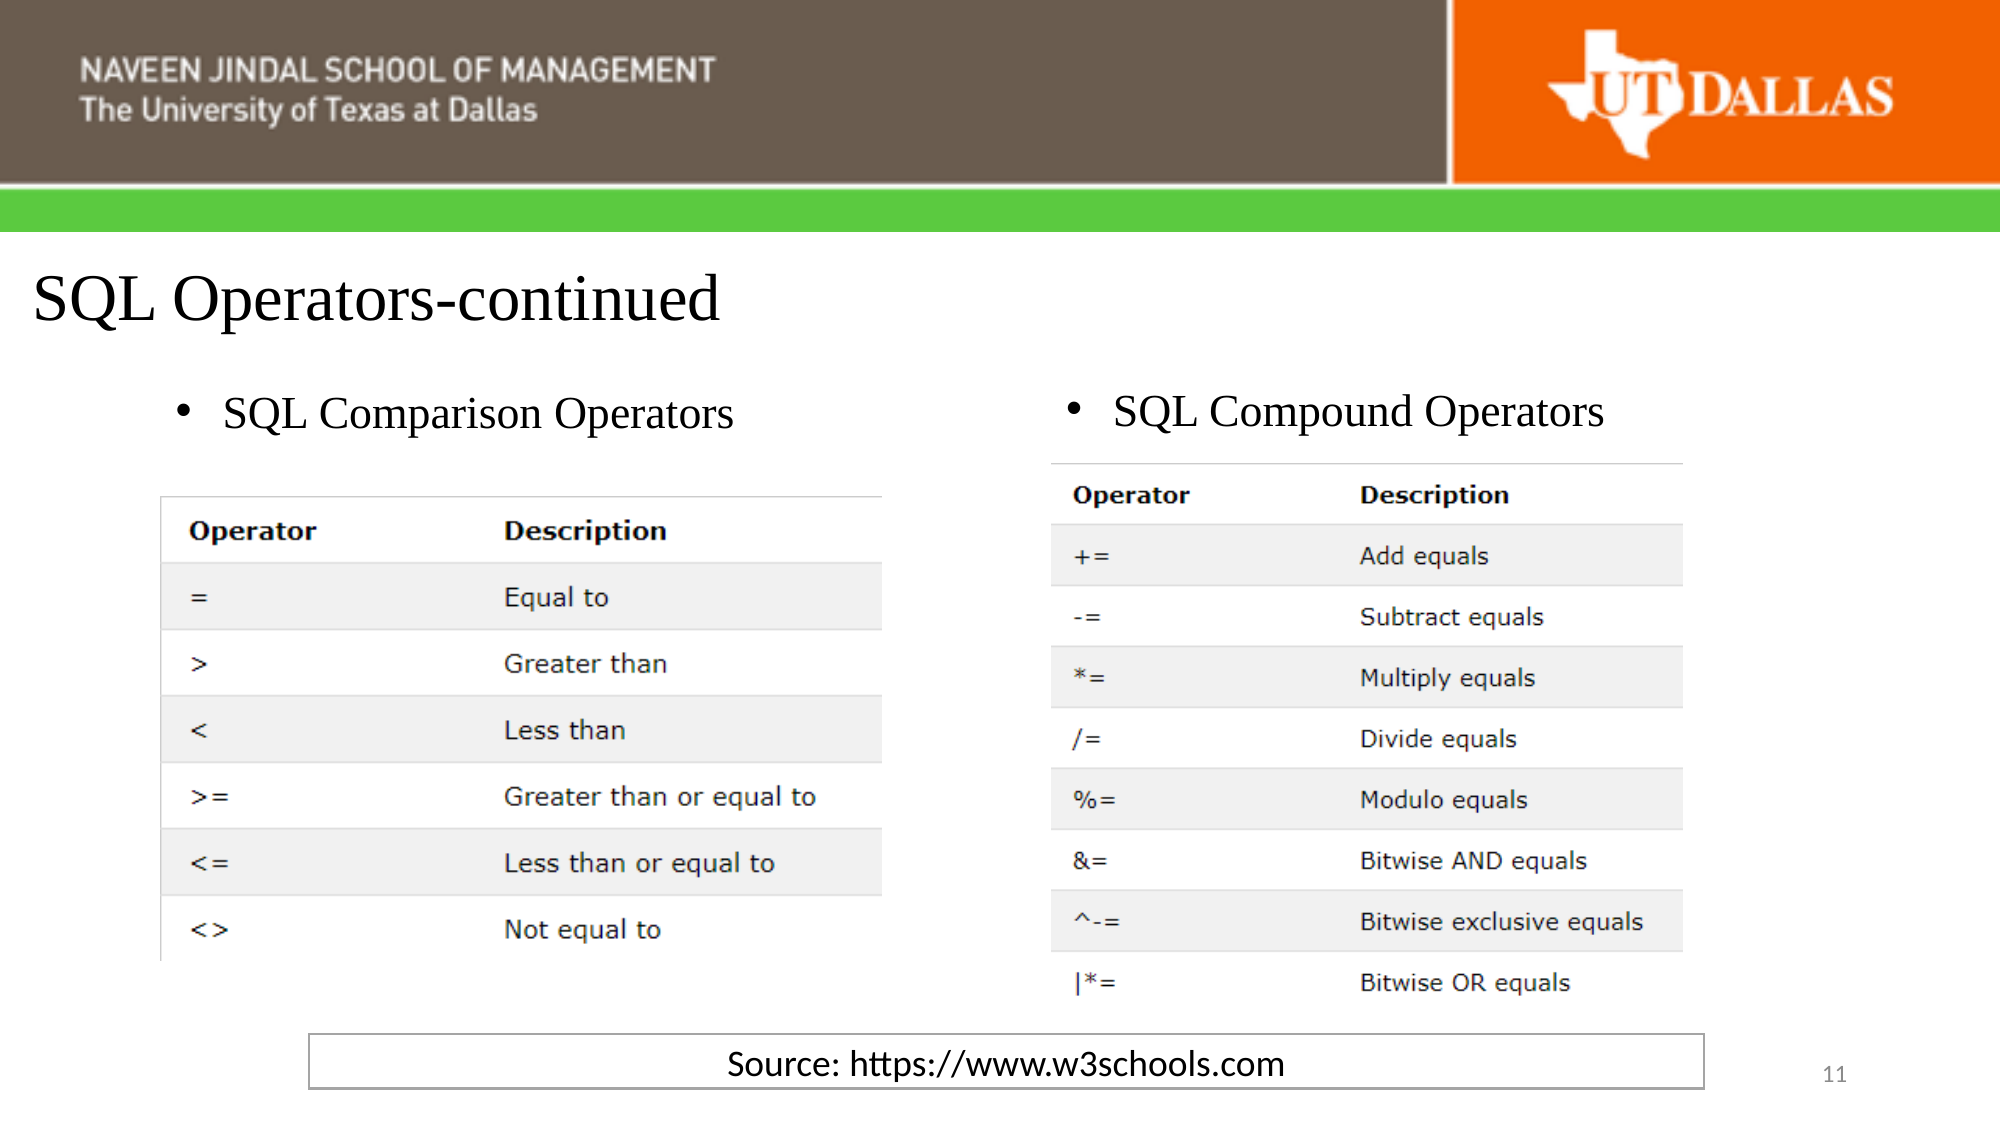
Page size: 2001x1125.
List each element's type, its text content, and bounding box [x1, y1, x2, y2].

text_box SQL Compound Operators [1051, 372, 1751, 498]
slide_number 11 [1412, 1042, 1863, 1103]
title SQL Operators-continued [17, 232, 1367, 393]
text_box SQL Comparison Operators [160, 375, 792, 496]
picture [0, 0, 2000, 232]
text_box Source: https://www.w3schools.com [308, 1033, 1705, 1090]
picture [1051, 463, 1683, 1010]
picture [160, 496, 882, 961]
